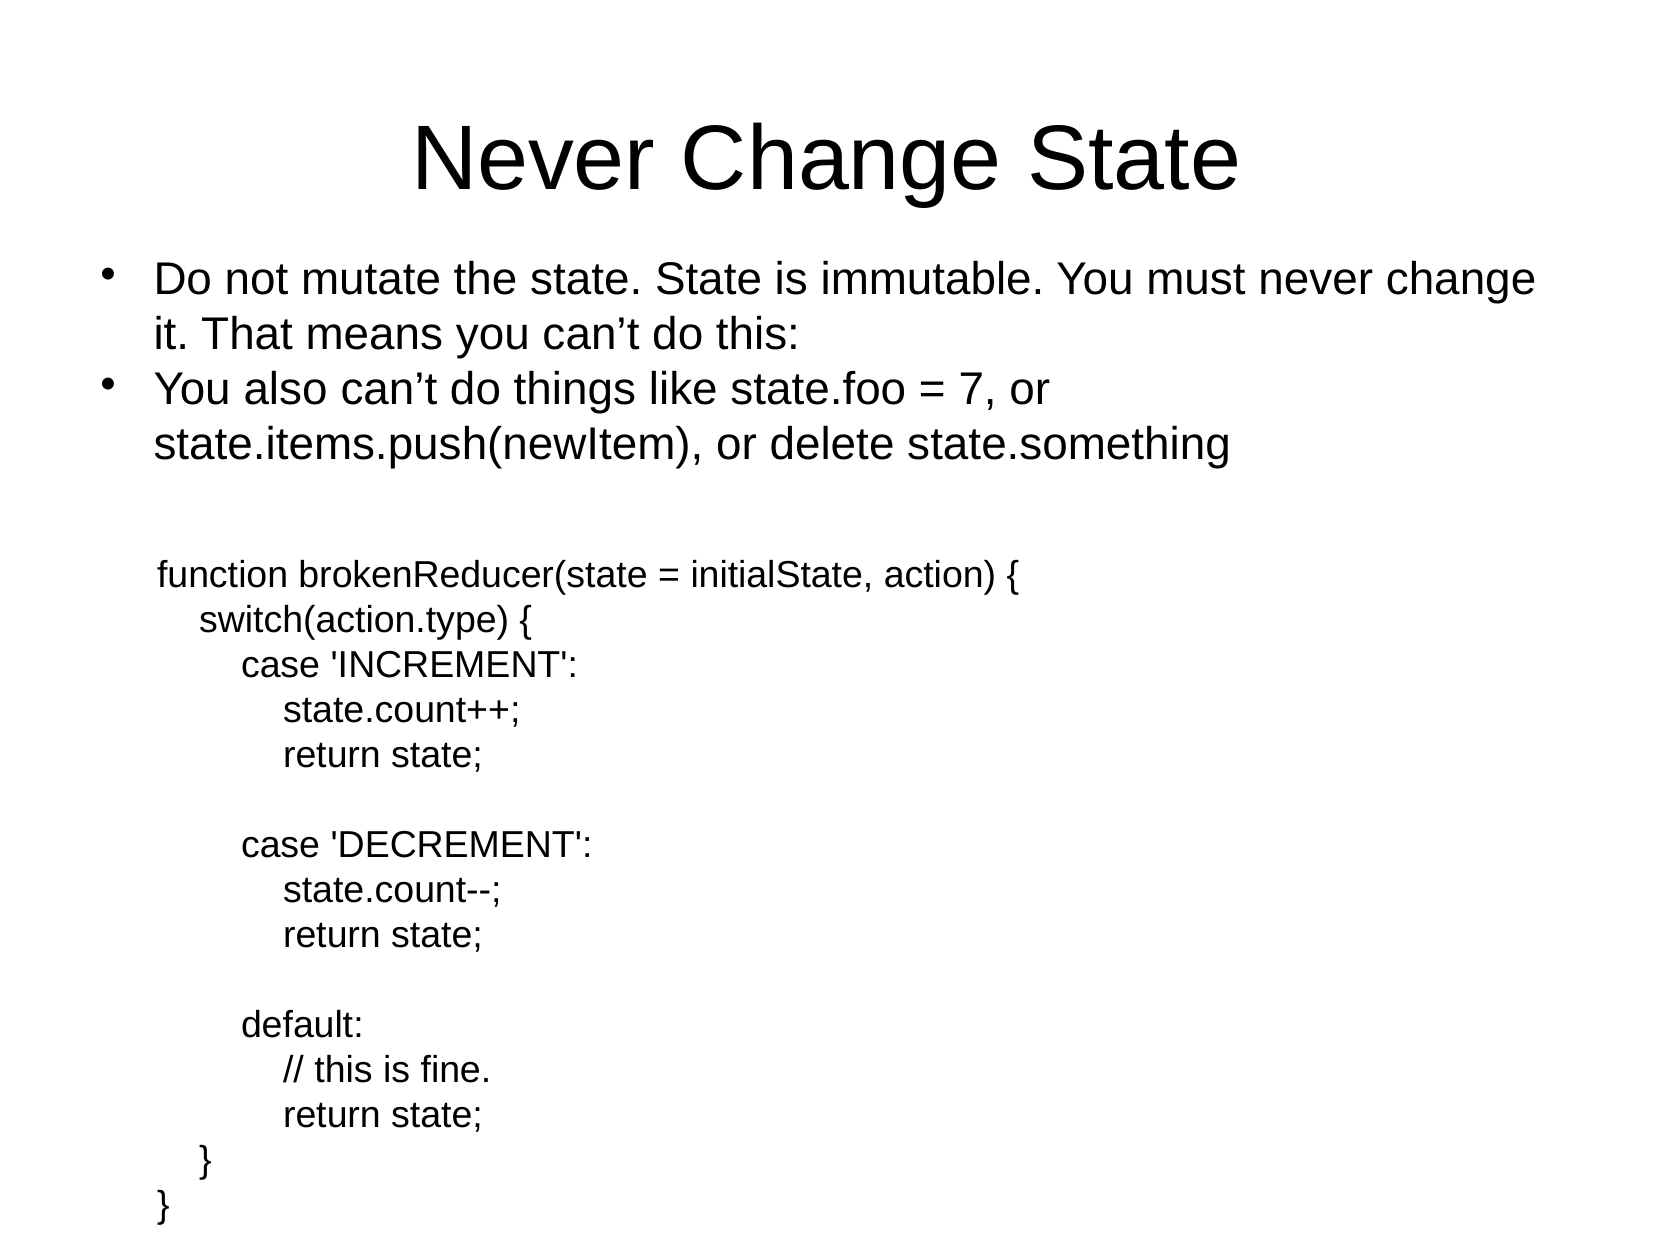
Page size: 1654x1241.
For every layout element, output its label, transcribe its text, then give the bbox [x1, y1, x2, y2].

text_box Never Change State [82, 49, 1571, 248]
text_box function brokenReducer(state = initialState, action) { switch(action.type) { case 'INCREMENT': state.count++; return state; case 'DECREMENT': state.count--; return state; default: // this is fine. return state; } } [142, 542, 1035, 1188]
text_box Do not mutate the state. State is immutable. You must never change it. That means you can’t do this: You also can’t do things like state.foo = 7, or state.items.push(newItem), or delete state.something [82, 248, 1571, 739]
